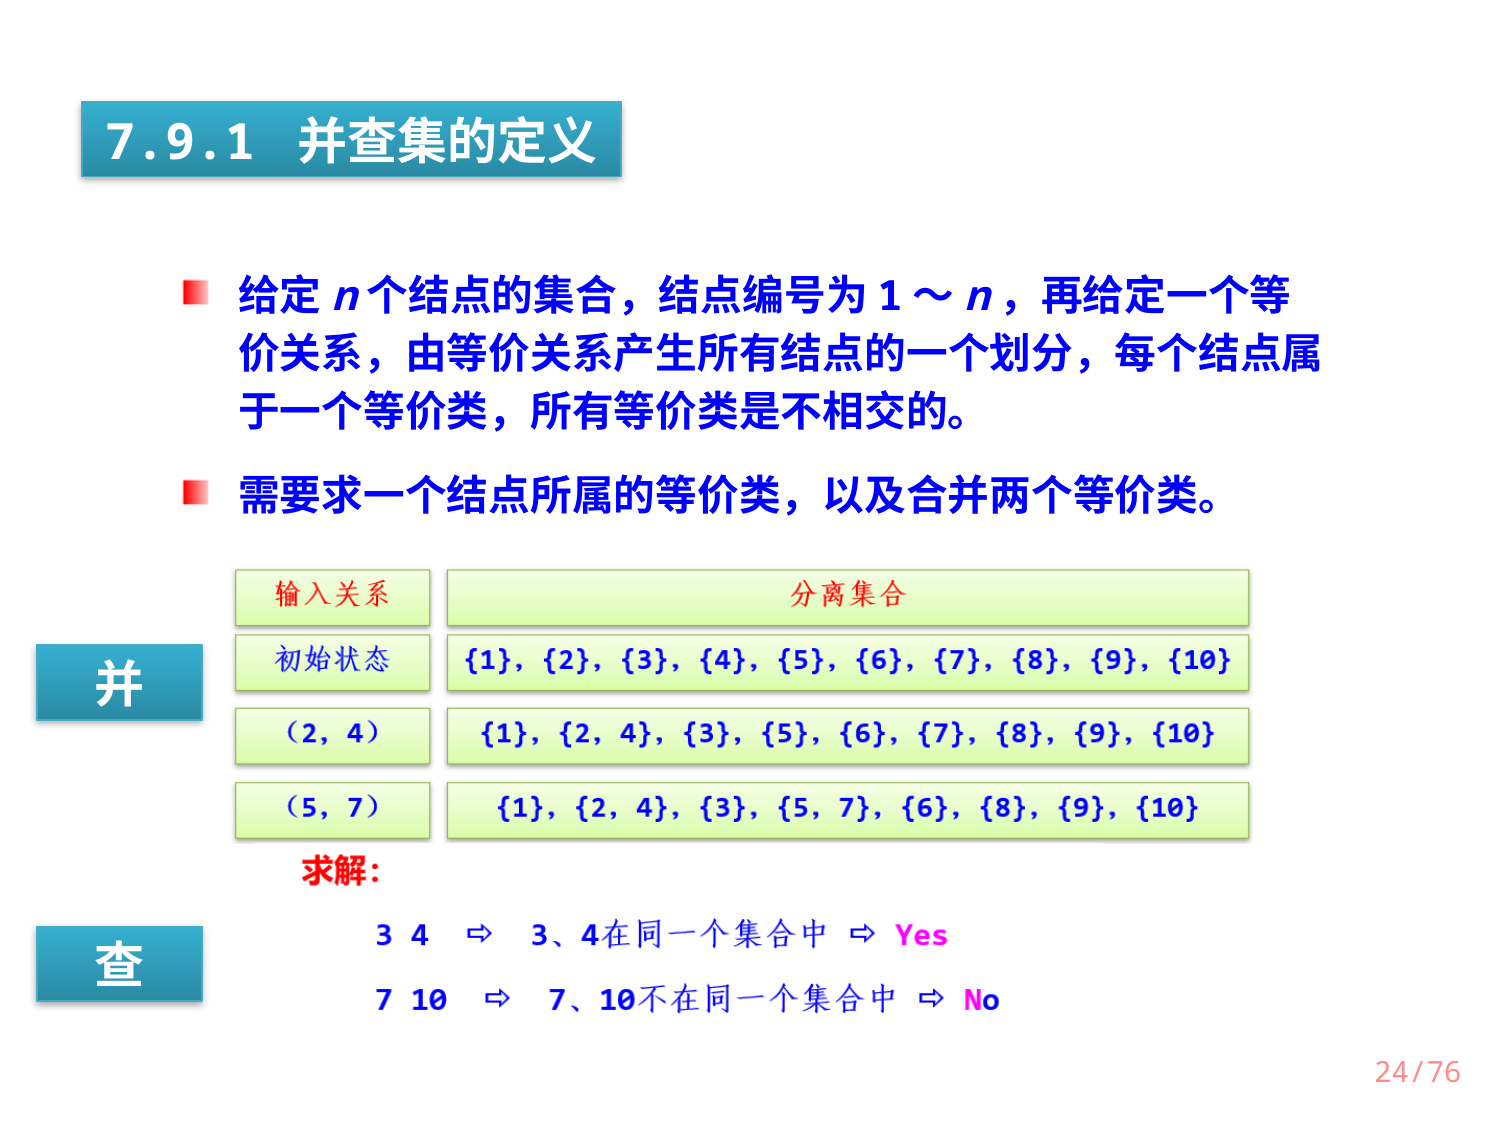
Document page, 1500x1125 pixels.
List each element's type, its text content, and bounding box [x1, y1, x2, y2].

slide_number 24/76 [1317, 1042, 1477, 1103]
text_box 给定n个结点的集合，结点编号为1～n，再给定一个等价关系，由等价关系产生所有结点的一个划分，每个结点属于一个等价类，所有等价类是不相交的。 需要求一个结点所属的等价类，以及合并两个等价类。 [150, 240, 1350, 538]
text_box 查 [36, 926, 203, 1002]
picture [181, 278, 212, 308]
picture [206, 559, 1268, 1024]
text_box 并 [36, 644, 201, 721]
text_box 7.9.1 并查集的定义 [81, 101, 622, 177]
picture [181, 478, 212, 508]
